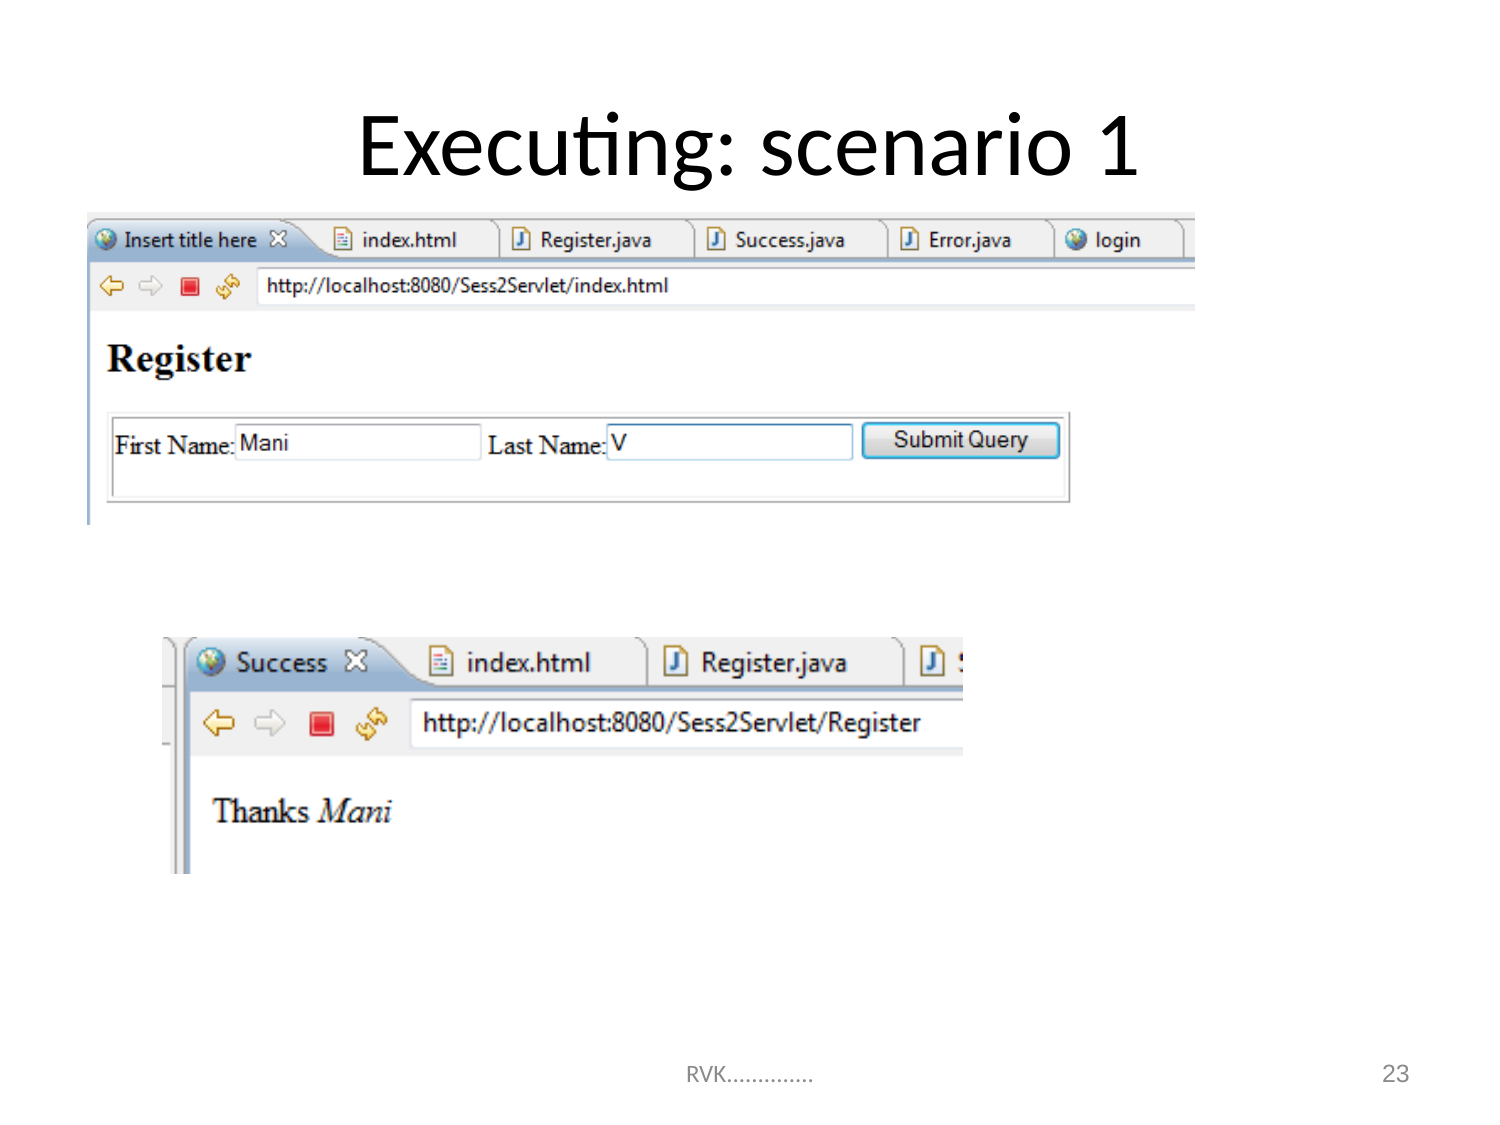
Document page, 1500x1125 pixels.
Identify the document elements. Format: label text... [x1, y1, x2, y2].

slide_number 23 [1074, 1042, 1425, 1103]
footer RVK.............. [512, 1042, 988, 1103]
title Executing: scenario 1 [75, 45, 1425, 233]
picture [162, 637, 963, 875]
picture [87, 212, 1195, 526]
